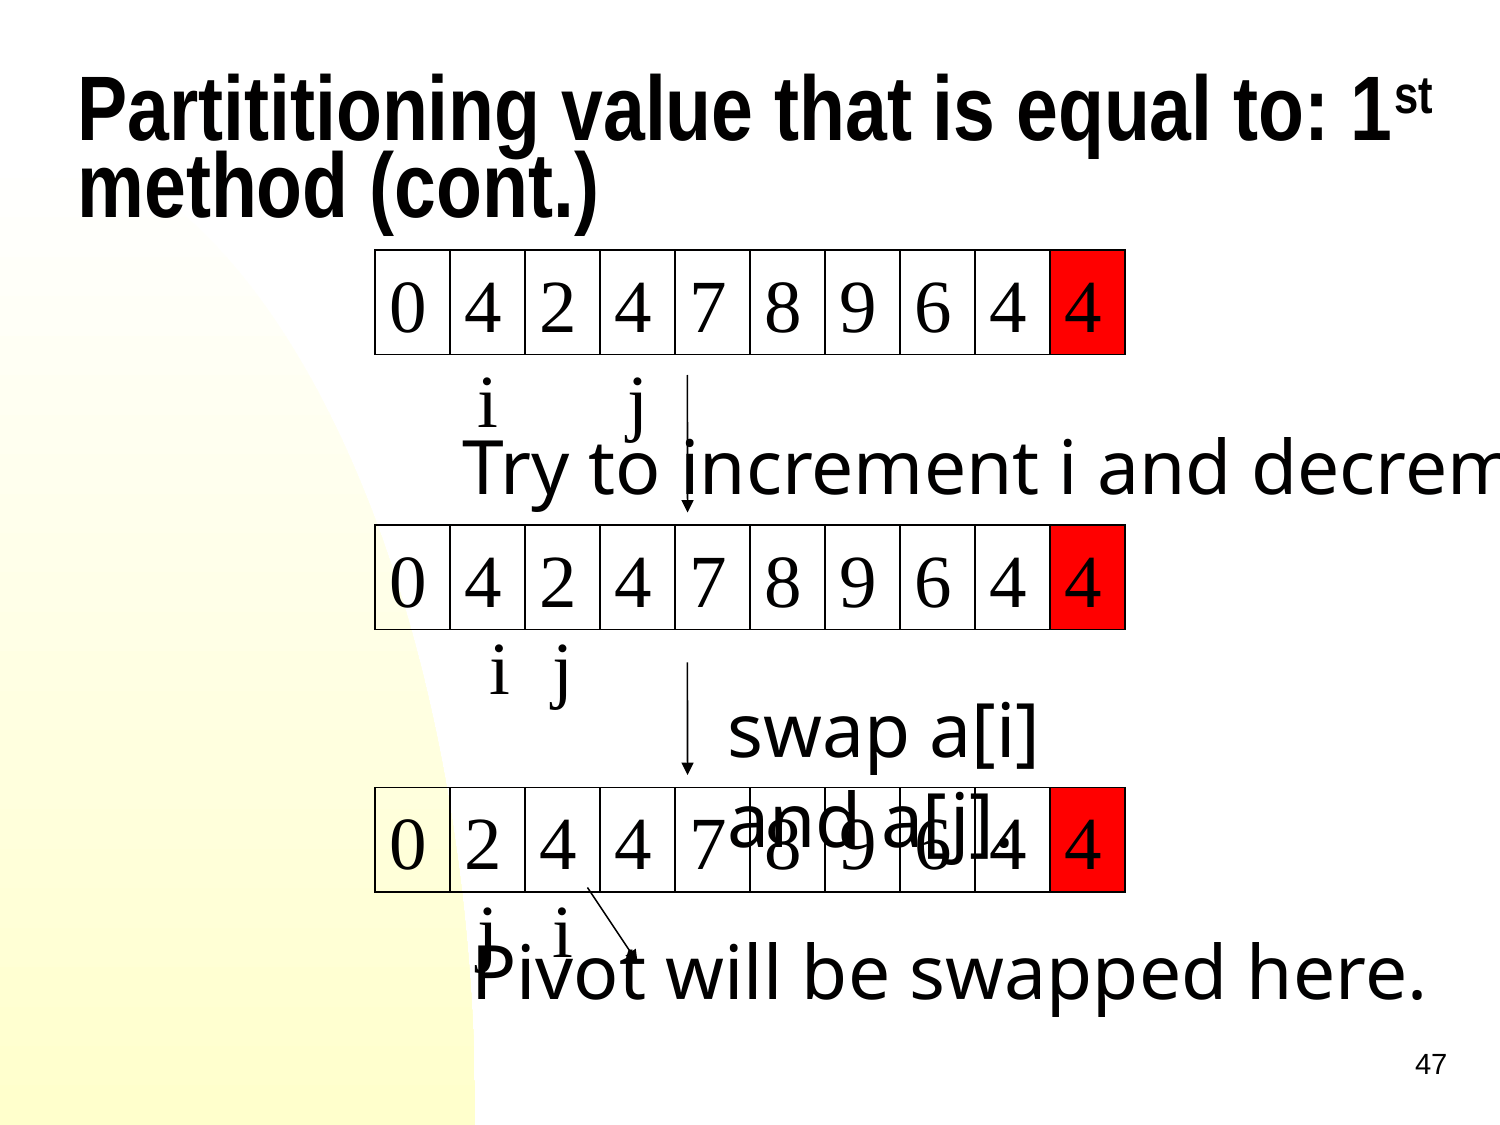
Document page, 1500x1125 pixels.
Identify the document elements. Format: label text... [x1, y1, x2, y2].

text_box i [475, 641, 526, 718]
text_box j [537, 641, 589, 718]
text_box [374, 249, 1126, 357]
text_box swap a[i] and a[j]. [712, 674, 1138, 870]
text_box j [612, 366, 664, 412]
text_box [374, 524, 1126, 632]
slide_number 47 [1149, 1024, 1463, 1101]
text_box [374, 787, 1126, 895]
text_box i [462, 366, 514, 412]
text_box [681, 374, 694, 513]
text_box [681, 662, 694, 775]
text_box j [462, 904, 525, 917]
text_box i [537, 904, 589, 917]
text_box Try to increment i and decrement j. [447, 412, 1500, 518]
title Partititioning value that is equal to: 1st method (cont.) [62, 62, 1463, 250]
text_box Pivot will be swapped here. [456, 917, 1443, 1022]
